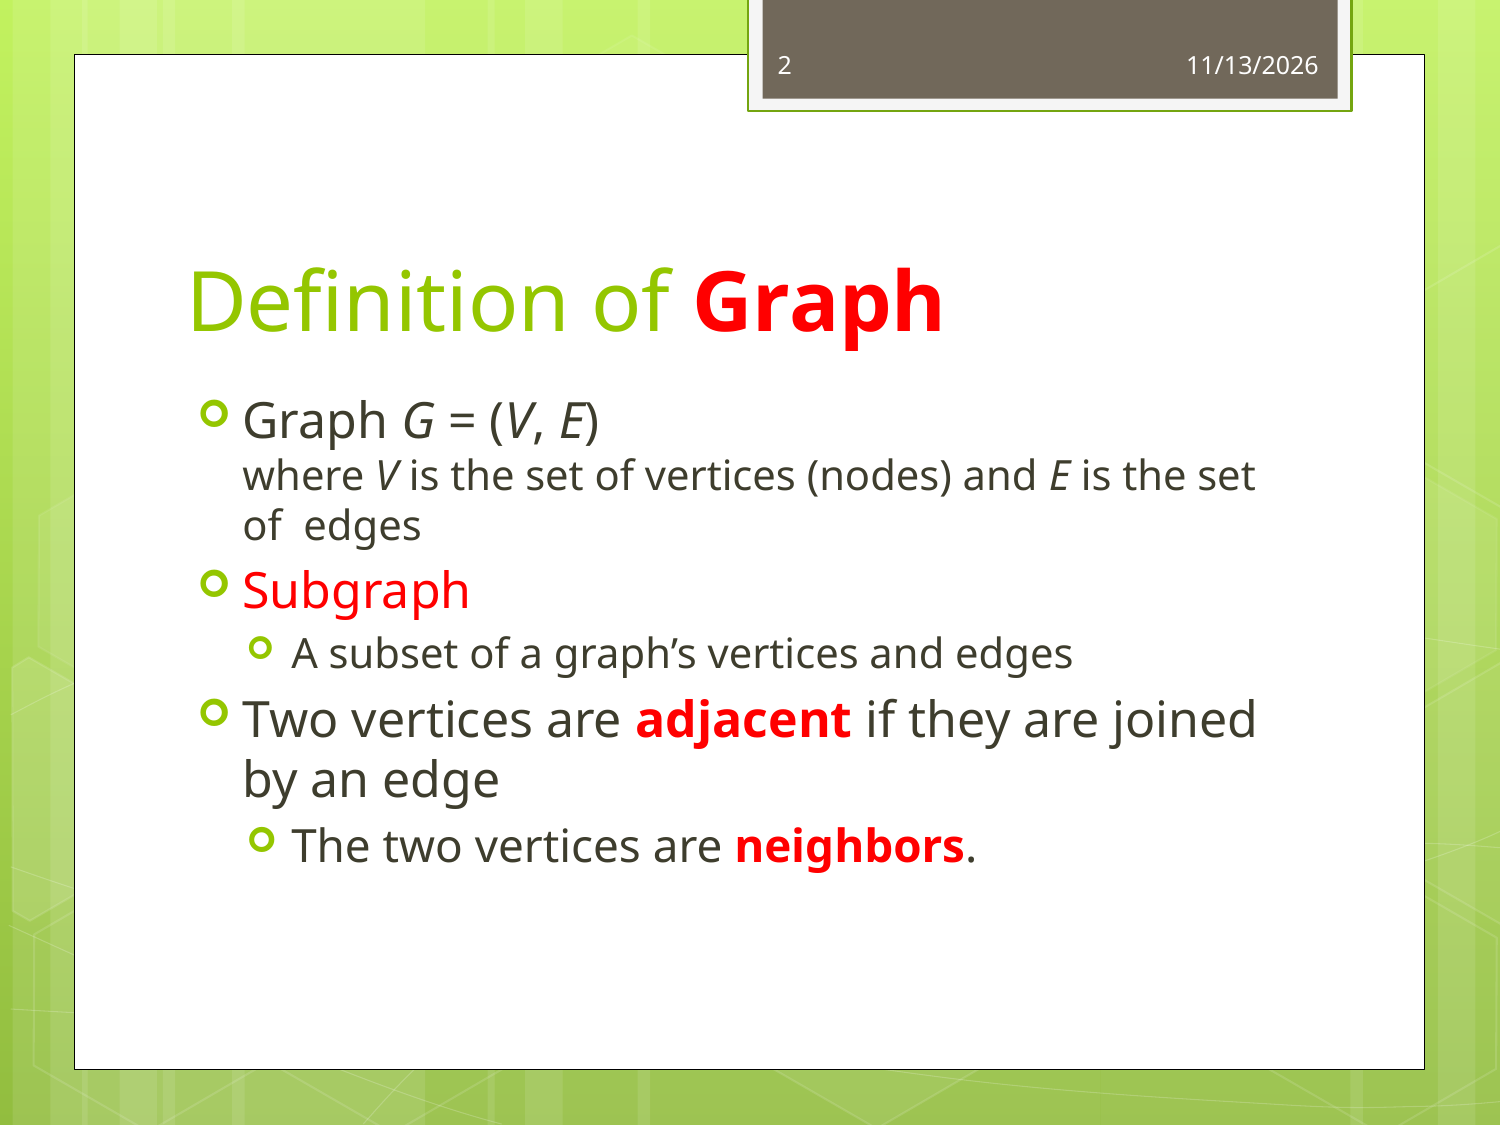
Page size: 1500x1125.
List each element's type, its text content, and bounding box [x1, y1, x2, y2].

list Graph G = (V, E) where V is the set of vertices (nodes) and E is the set of edges Subgraph A subset of a graph’s vertices and edges Two vertices are adjacent if they are joined by an edge The two vertices are neighbors. [171, 381, 1283, 1038]
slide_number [983, 36, 1334, 97]
slide_number 2 [762, 36, 982, 97]
title Definition of Graph [171, 168, 1324, 357]
